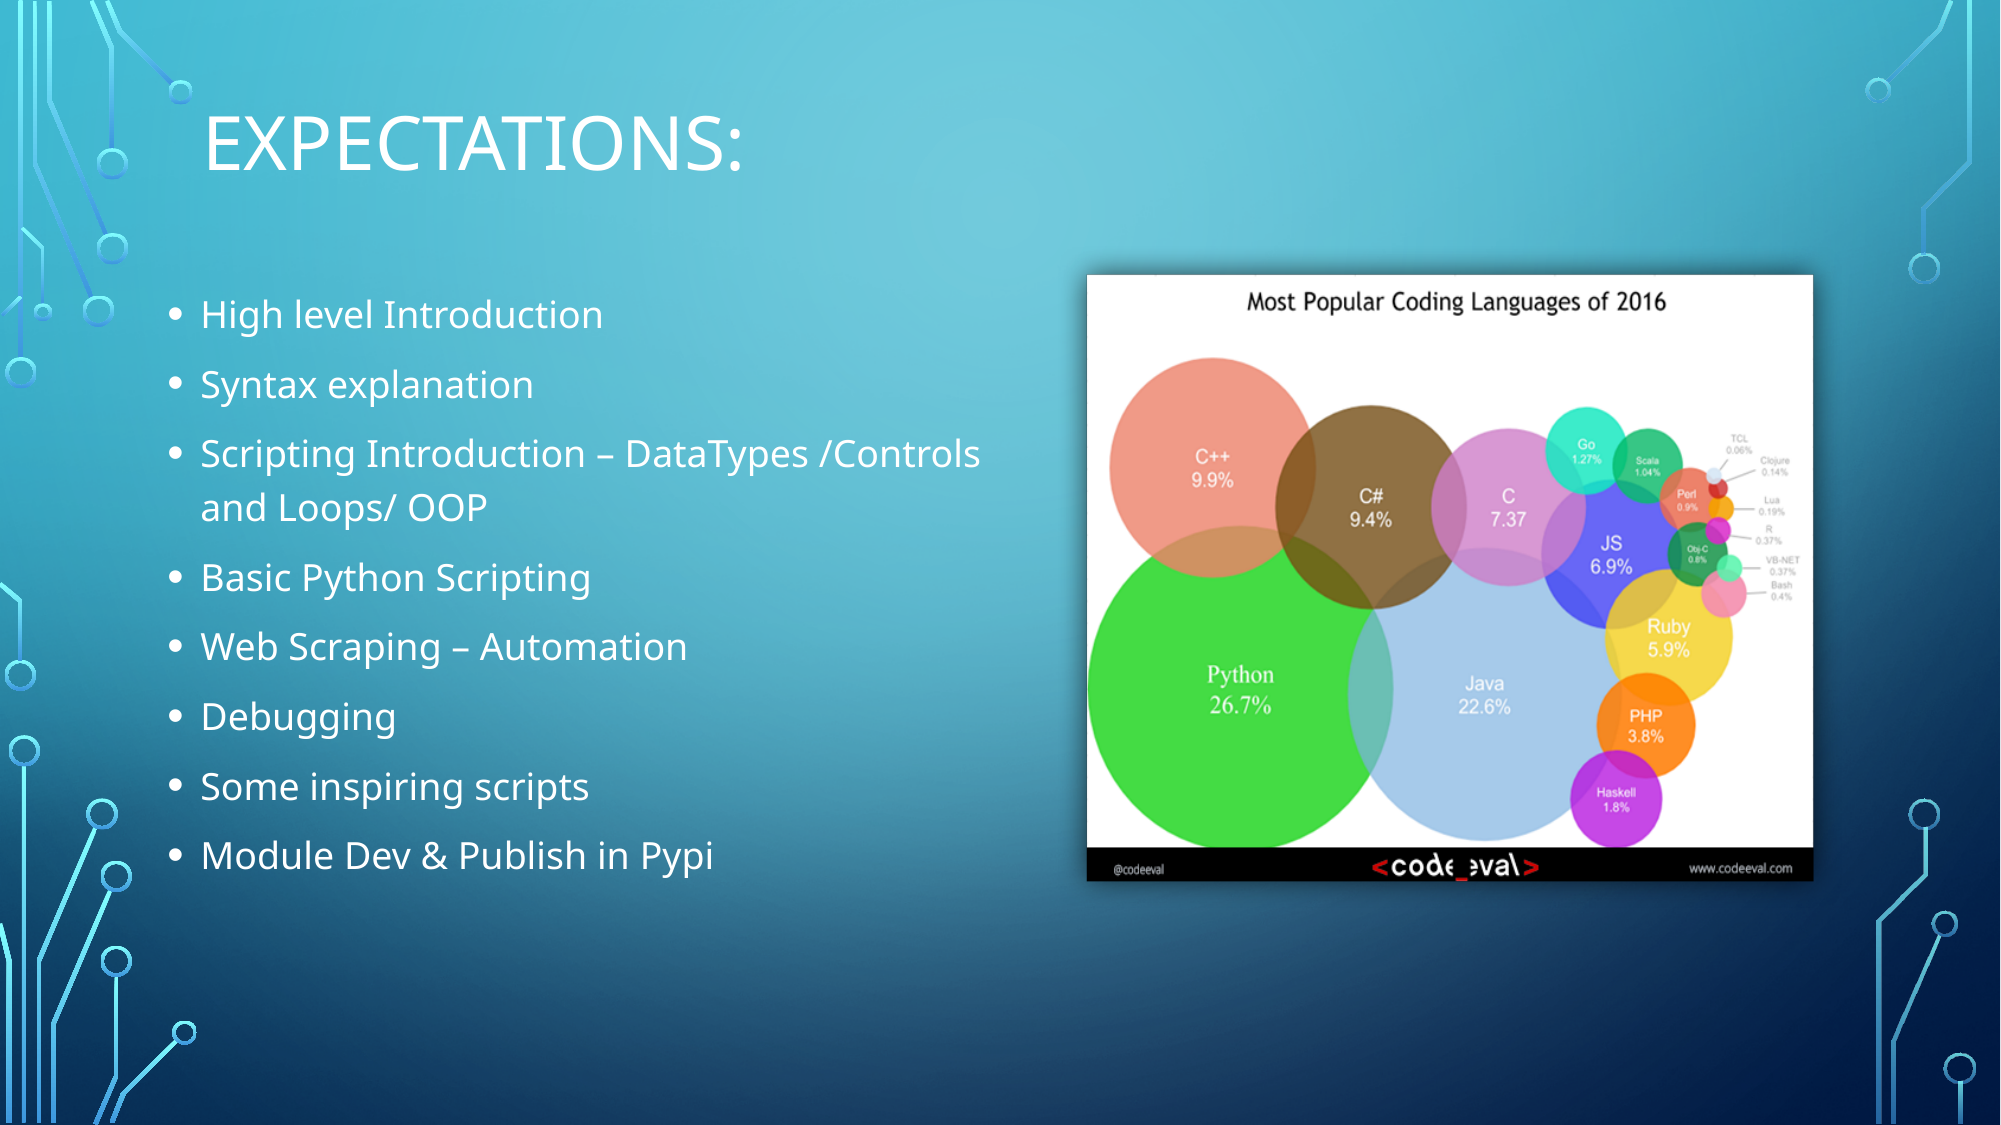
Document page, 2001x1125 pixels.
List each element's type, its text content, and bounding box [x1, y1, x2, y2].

title Expectations: [187, 25, 1813, 268]
picture [1062, 267, 1848, 889]
list High level Introduction Syntax explanation Scripting Introduction – DataTypes /Controls and Loops/ OOP Basic Python Scripting Web Scraping – Automation Debugging Some inspiring scripts Module Dev & Publish in Pypi [152, 274, 1044, 889]
